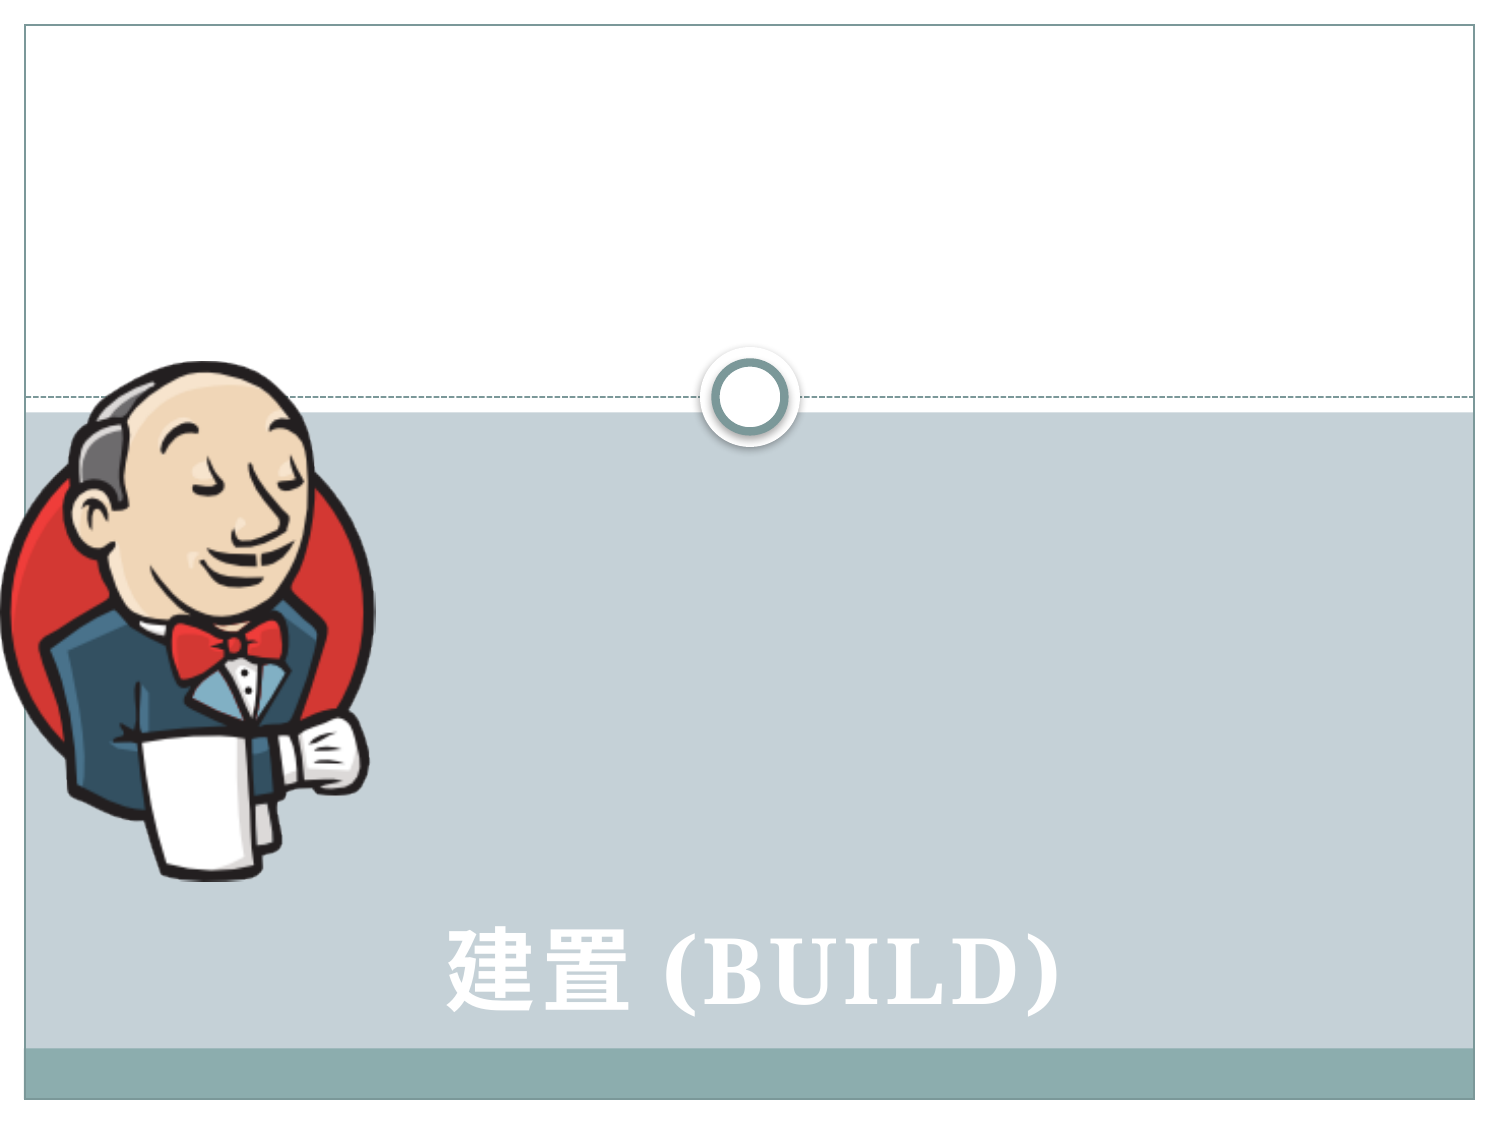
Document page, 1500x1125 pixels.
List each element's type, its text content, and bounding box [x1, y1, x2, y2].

picture [0, 361, 376, 882]
subtitle 建置(build) [42, 905, 1466, 1107]
